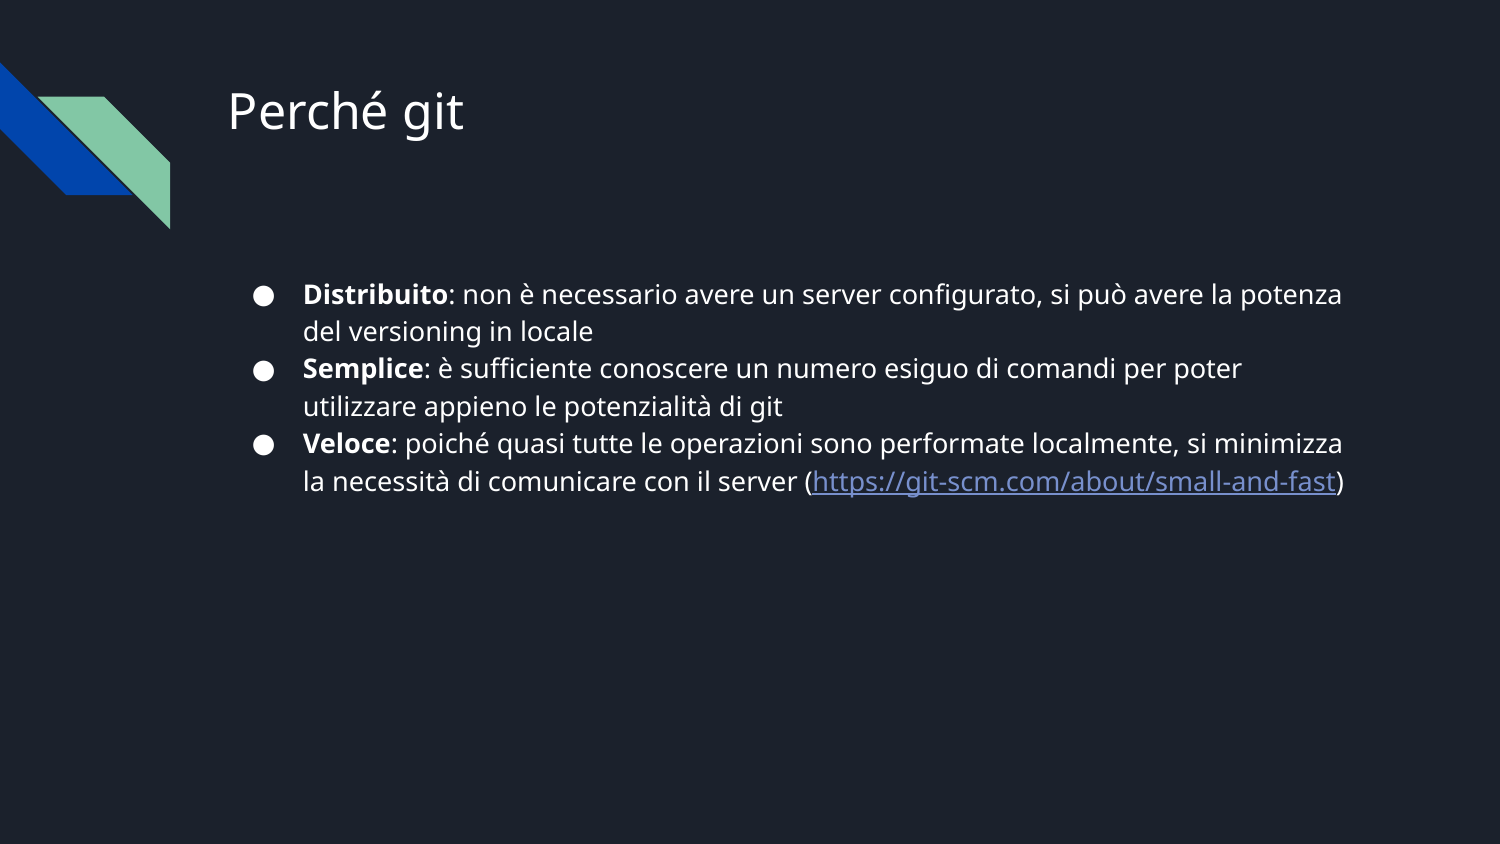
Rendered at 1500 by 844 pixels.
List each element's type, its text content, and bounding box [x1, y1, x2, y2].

list Distribuito: non è necessario avere un server configurato, si può avere la potenza del versioning in locale Semplice: è sufficiente conoscere un numero esiguo di comandi per poter utilizzare appieno le potenzialità di git Veloce: poiché quasi tutte le operazioni sono performate localmente, si minimizza la necessità di comunicare con il server (https://git-scm.com/about/small-and-fast) [212, 257, 1368, 735]
title Perché git [212, 64, 1368, 215]
